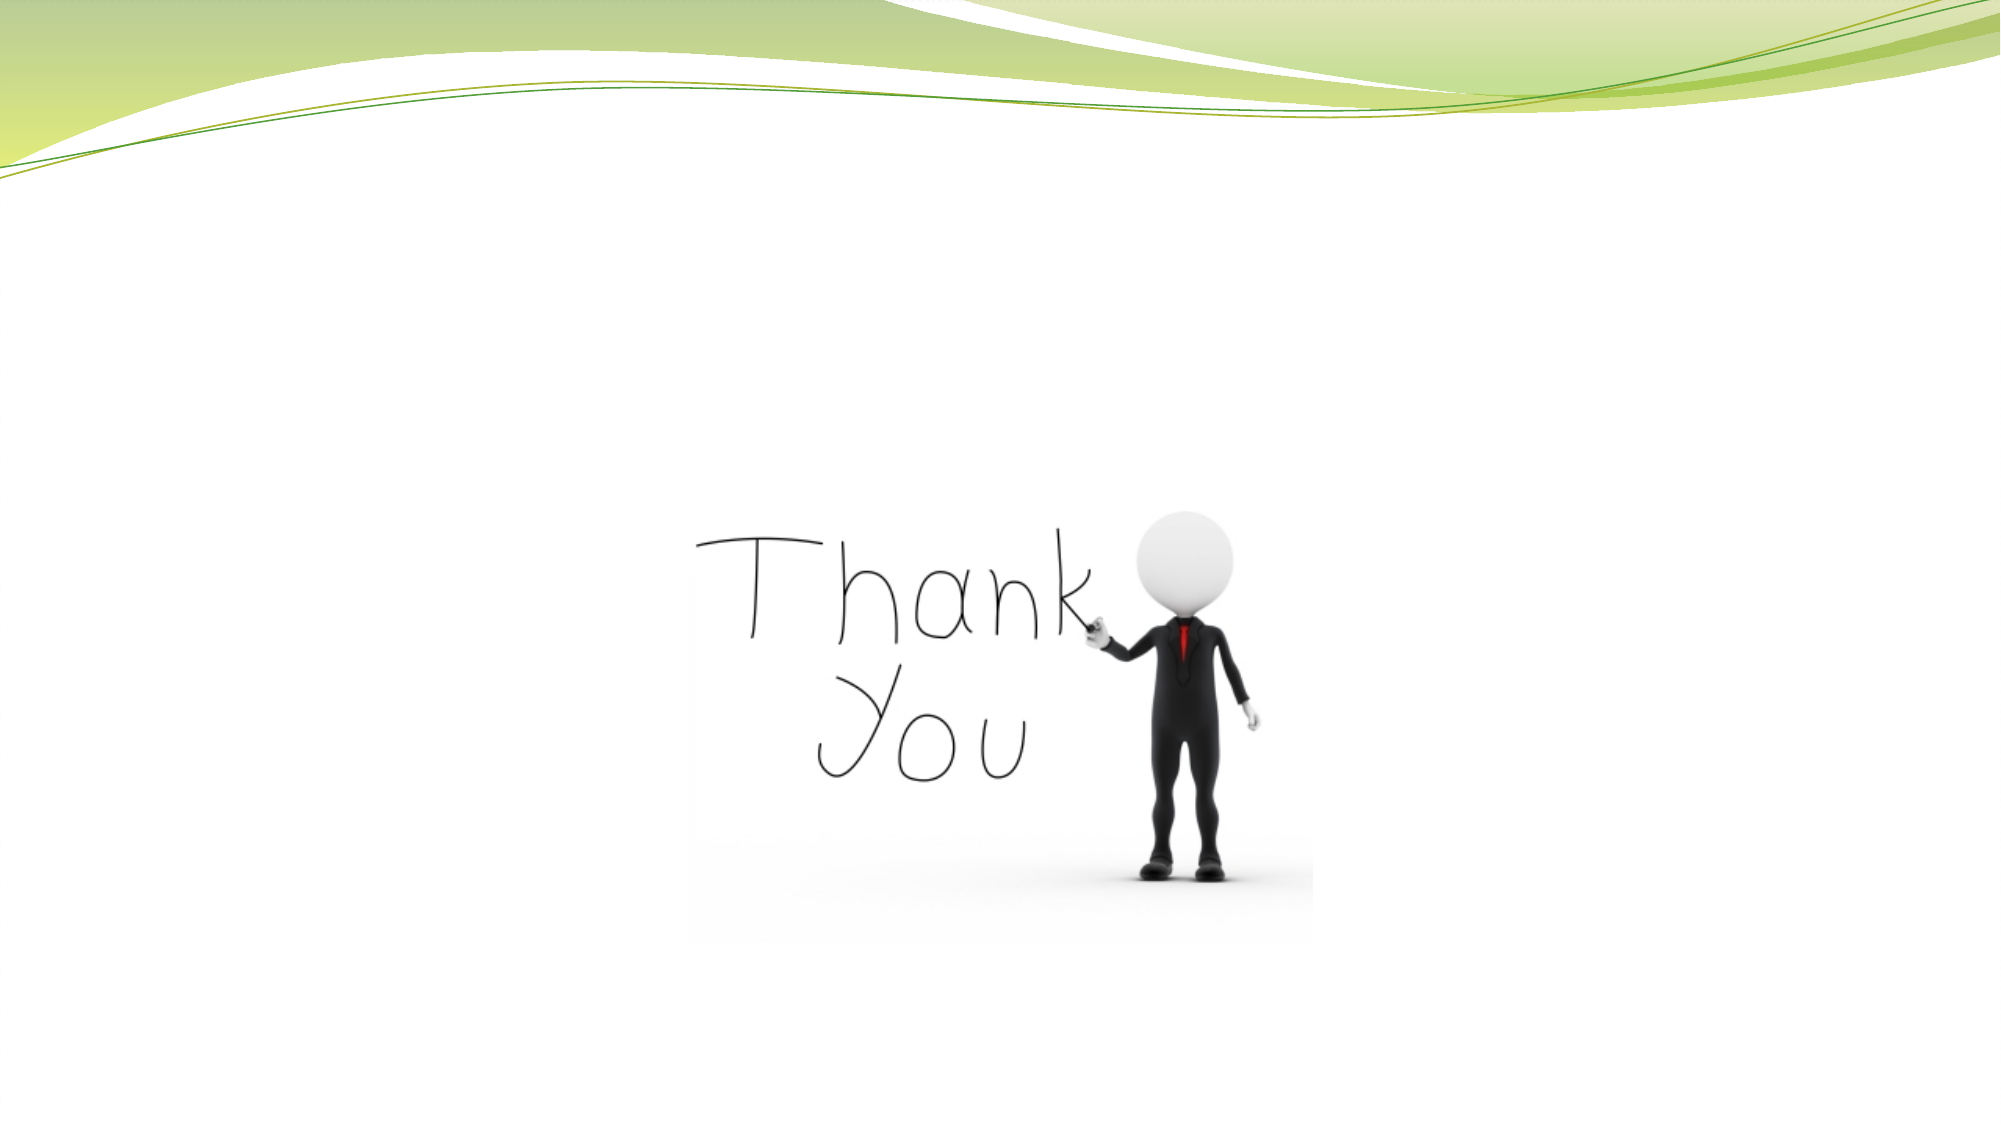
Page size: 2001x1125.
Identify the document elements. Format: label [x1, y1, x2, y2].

list [687, 474, 1313, 944]
